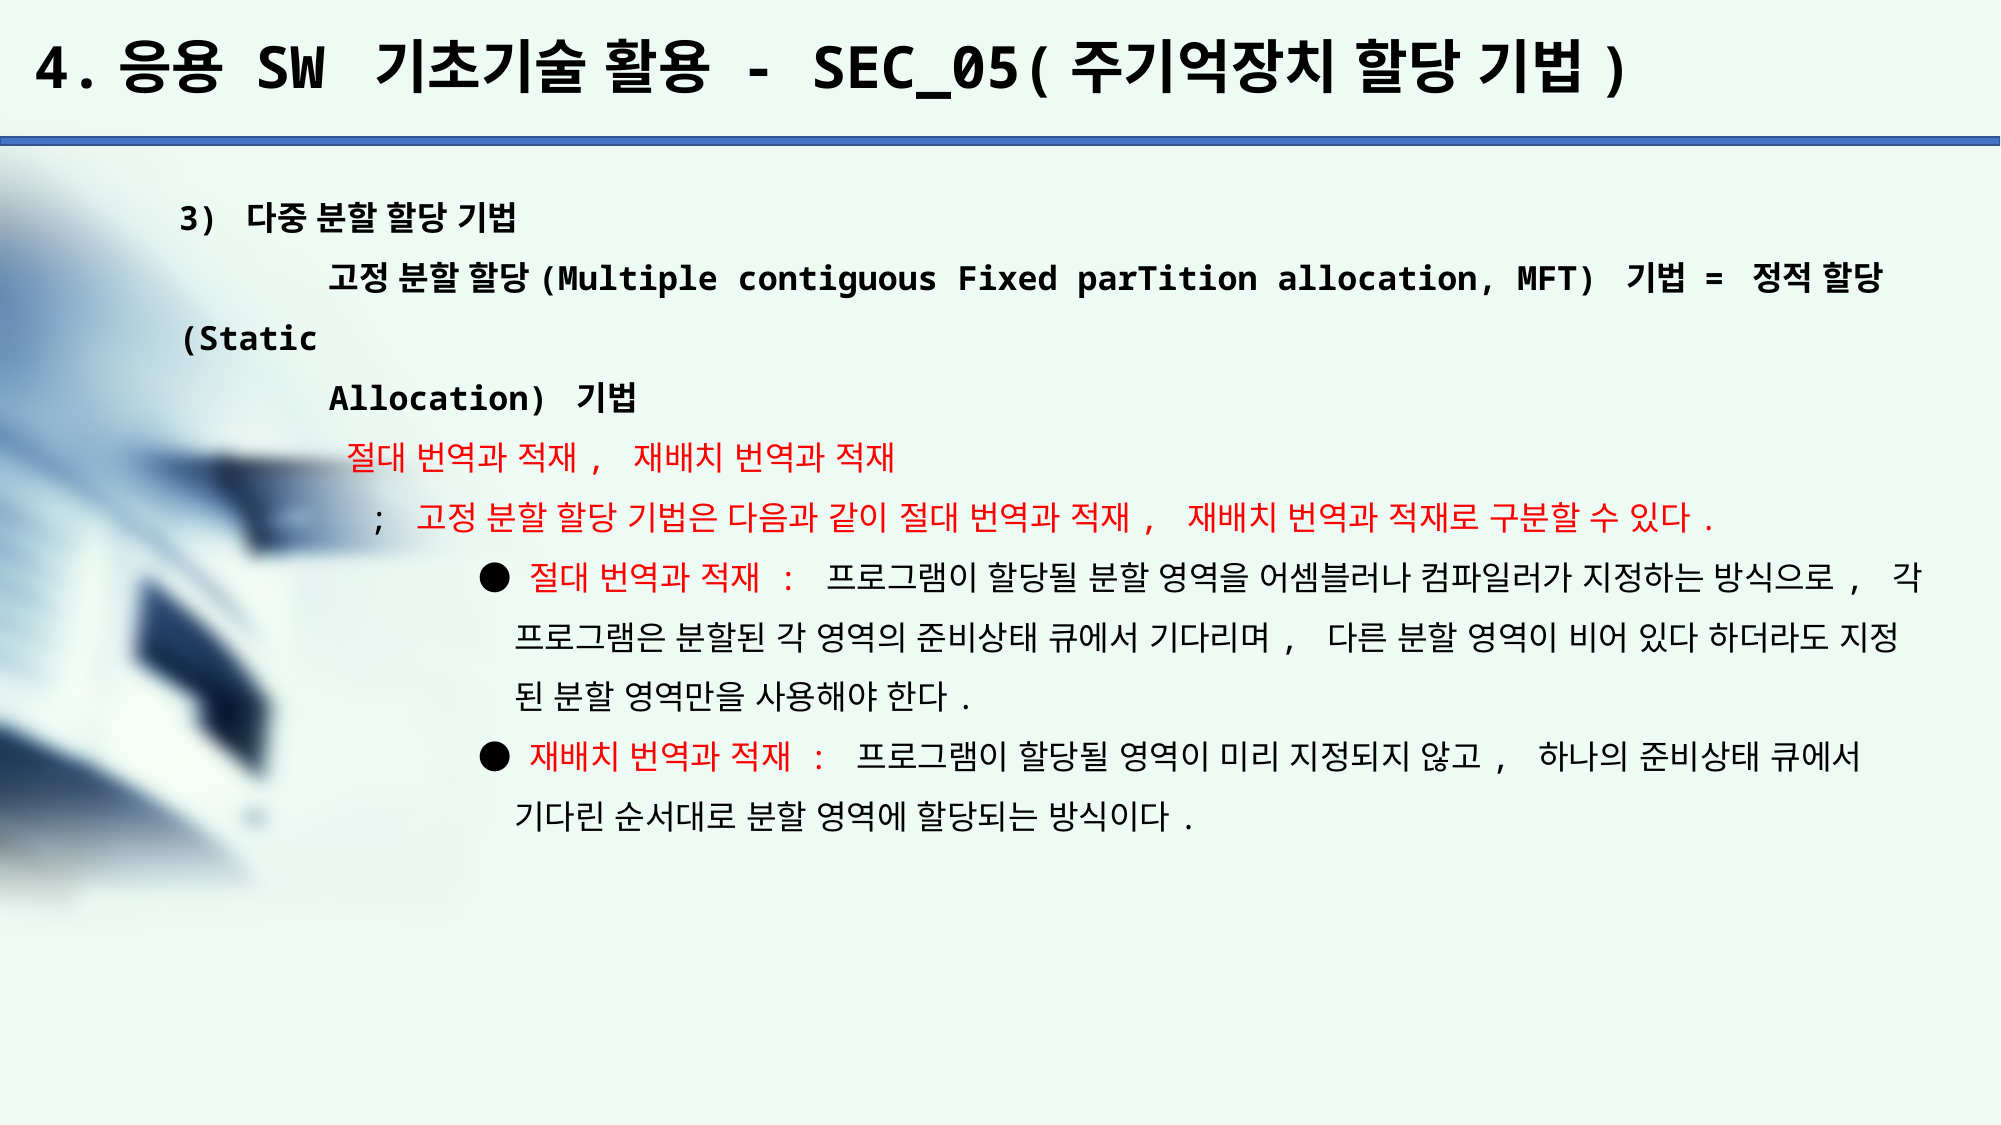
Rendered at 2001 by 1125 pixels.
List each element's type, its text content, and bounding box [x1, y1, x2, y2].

picture [0, 0, 2000, 136]
title 4.응용 SW 기초기술 활용 - SEC_05(주기억장치 할당 기법) [19, 14, 1922, 126]
picture [0, 146, 2000, 1125]
text_box 3) 다중 분할 할당 기법 고정 분할 할당(Multiple contiguous Fixed parTition allocation, MFT) 기법 = 정적 할당(Static Allocation) 기법 절대 번역과 적재, 재배치 번역과 적재 ; 고정 분할 할당 기법은 다음과 같이 절대 번역과 적재, 재배치 번역과 적재로 구분할 수 있다. ● 절대 번역과 적재 : 프로그램이 할당될 분할 영역을 어셈블러나 컴파일러가 지정하는 방식으로, 각 프로그램은 분할된 각 영역의 준비상태 큐에서 기다리며, 다른 분할 영역이 비어 있다 하더라도 지정 된 분할 영역만을 사용해야 한다. ● 재배치 번역과 적재 : 프로그램이 할당될 영역이 미리 지정되지 않고, 하나의 준비상태 큐에서 기다린 순서대로 분할 영역에 할당되는 방식이다. [163, 170, 1969, 904]
